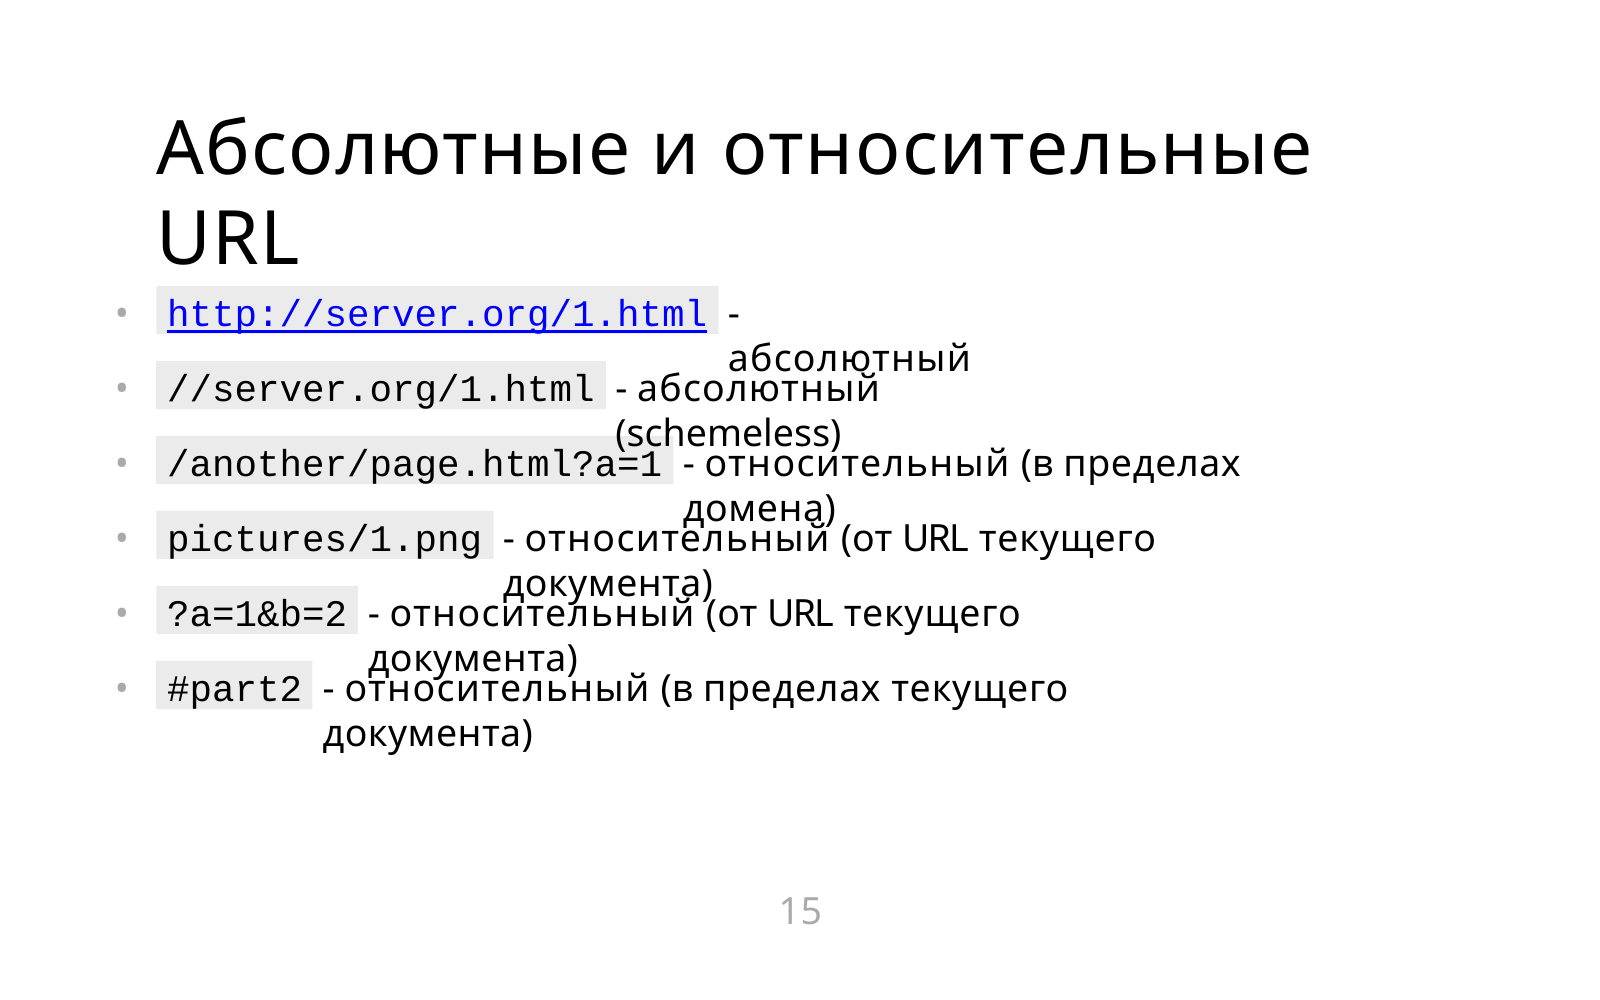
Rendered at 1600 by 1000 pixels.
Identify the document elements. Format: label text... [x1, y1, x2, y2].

text_box /another/page.html?a=1 [156, 435, 674, 485]
text_box - абсолютный (schemeless) [613, 362, 1104, 455]
text_box #part2 [156, 660, 313, 710]
text_box - относительный (от URL текущего документа) [365, 587, 1212, 662]
text_box pictures/1.png [156, 510, 494, 560]
text_box • • • • • • [113, 287, 132, 710]
text_box //server.org/1.html [156, 360, 607, 410]
text_box http://server.org/1.html [156, 285, 719, 335]
text_box - относительный (в пределах текущего документа) [320, 662, 1250, 755]
text_box ?a=1&b=2 [156, 585, 358, 635]
title Абсолютные и относительные URL [154, 97, 1387, 281]
text_box - относительный (от URL текущего документа) [500, 512, 1347, 605]
text_box - абсолютный [725, 287, 982, 362]
text_box - относительный (в пределах домена) [680, 437, 1375, 530]
slide_number 15 [772, 882, 828, 1000]
